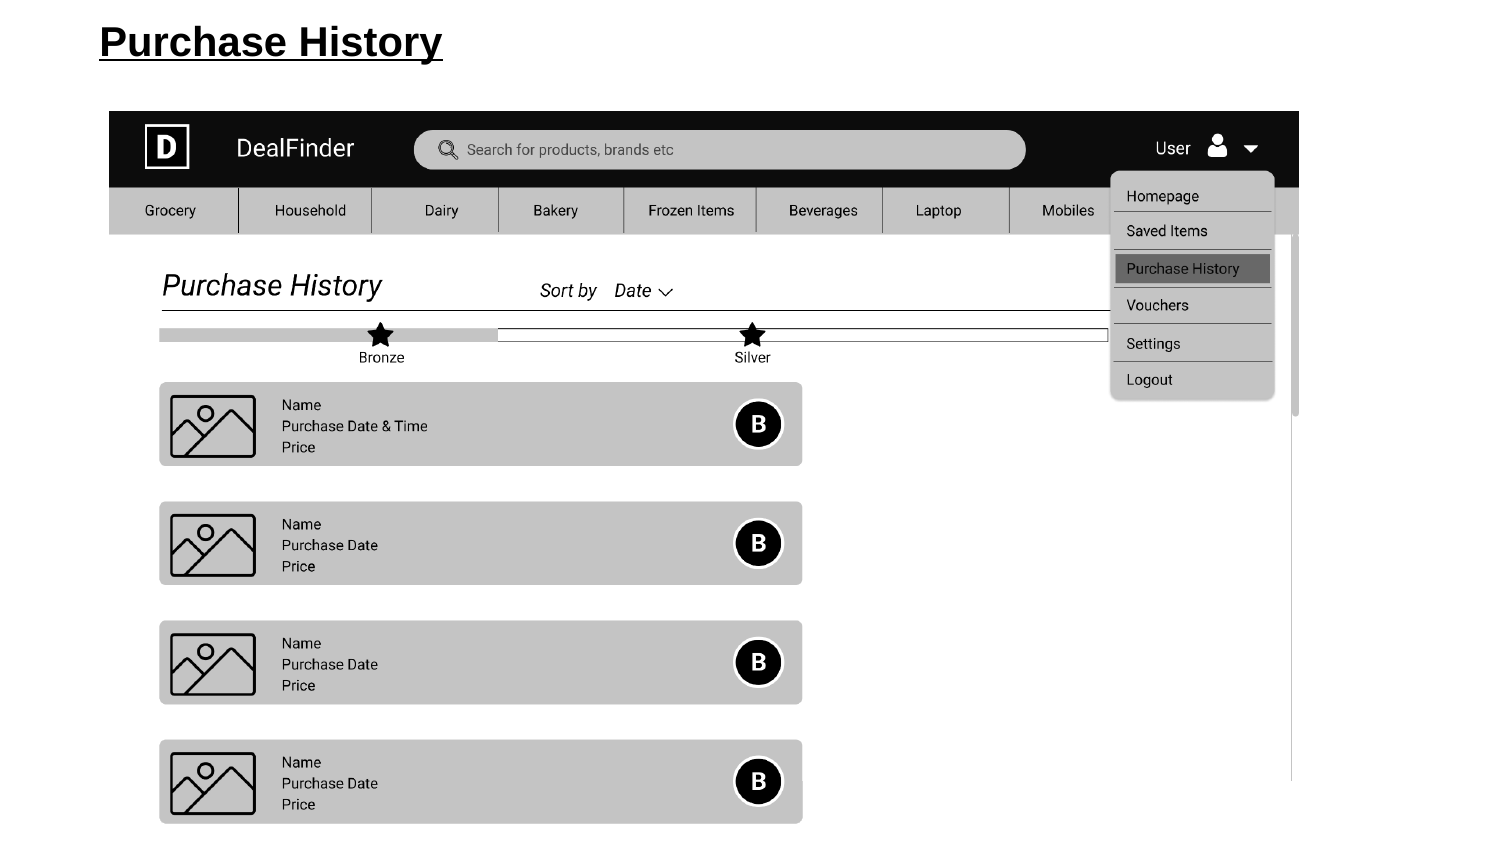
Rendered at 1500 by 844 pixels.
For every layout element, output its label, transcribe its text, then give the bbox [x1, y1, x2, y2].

picture [109, 111, 1299, 825]
text_box Purchase History [84, 0, 937, 80]
